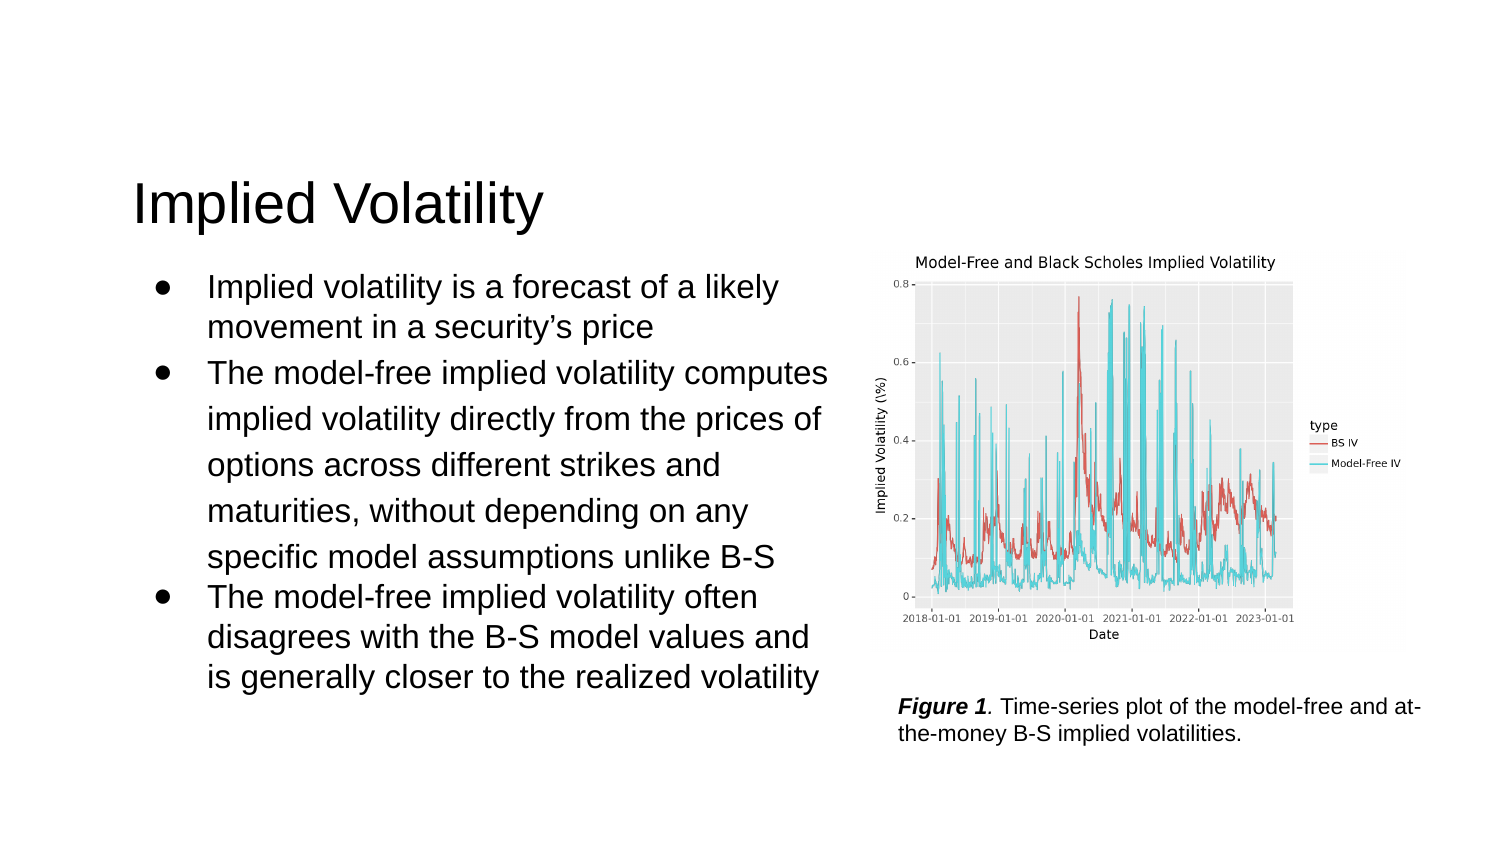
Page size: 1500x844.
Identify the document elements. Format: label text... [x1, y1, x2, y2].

subtitle Implied volatility is a forecast of a likely movement in a security’s price The model-free implied volatility computes implied volatility directly from the prices of options across different strikes and maturities, without depending on any specific model assumptions unlike B-S The model-free implied volatility often disagrees with the B-S model values and is generally closer to the realized volatility [116, 250, 846, 829]
picture [870, 250, 1406, 652]
text_box Figure 1. Time-series plot of the model-free and at-the-money B-S implied volatilities. [883, 676, 1461, 762]
title Implied Volatility [116, 151, 1203, 251]
